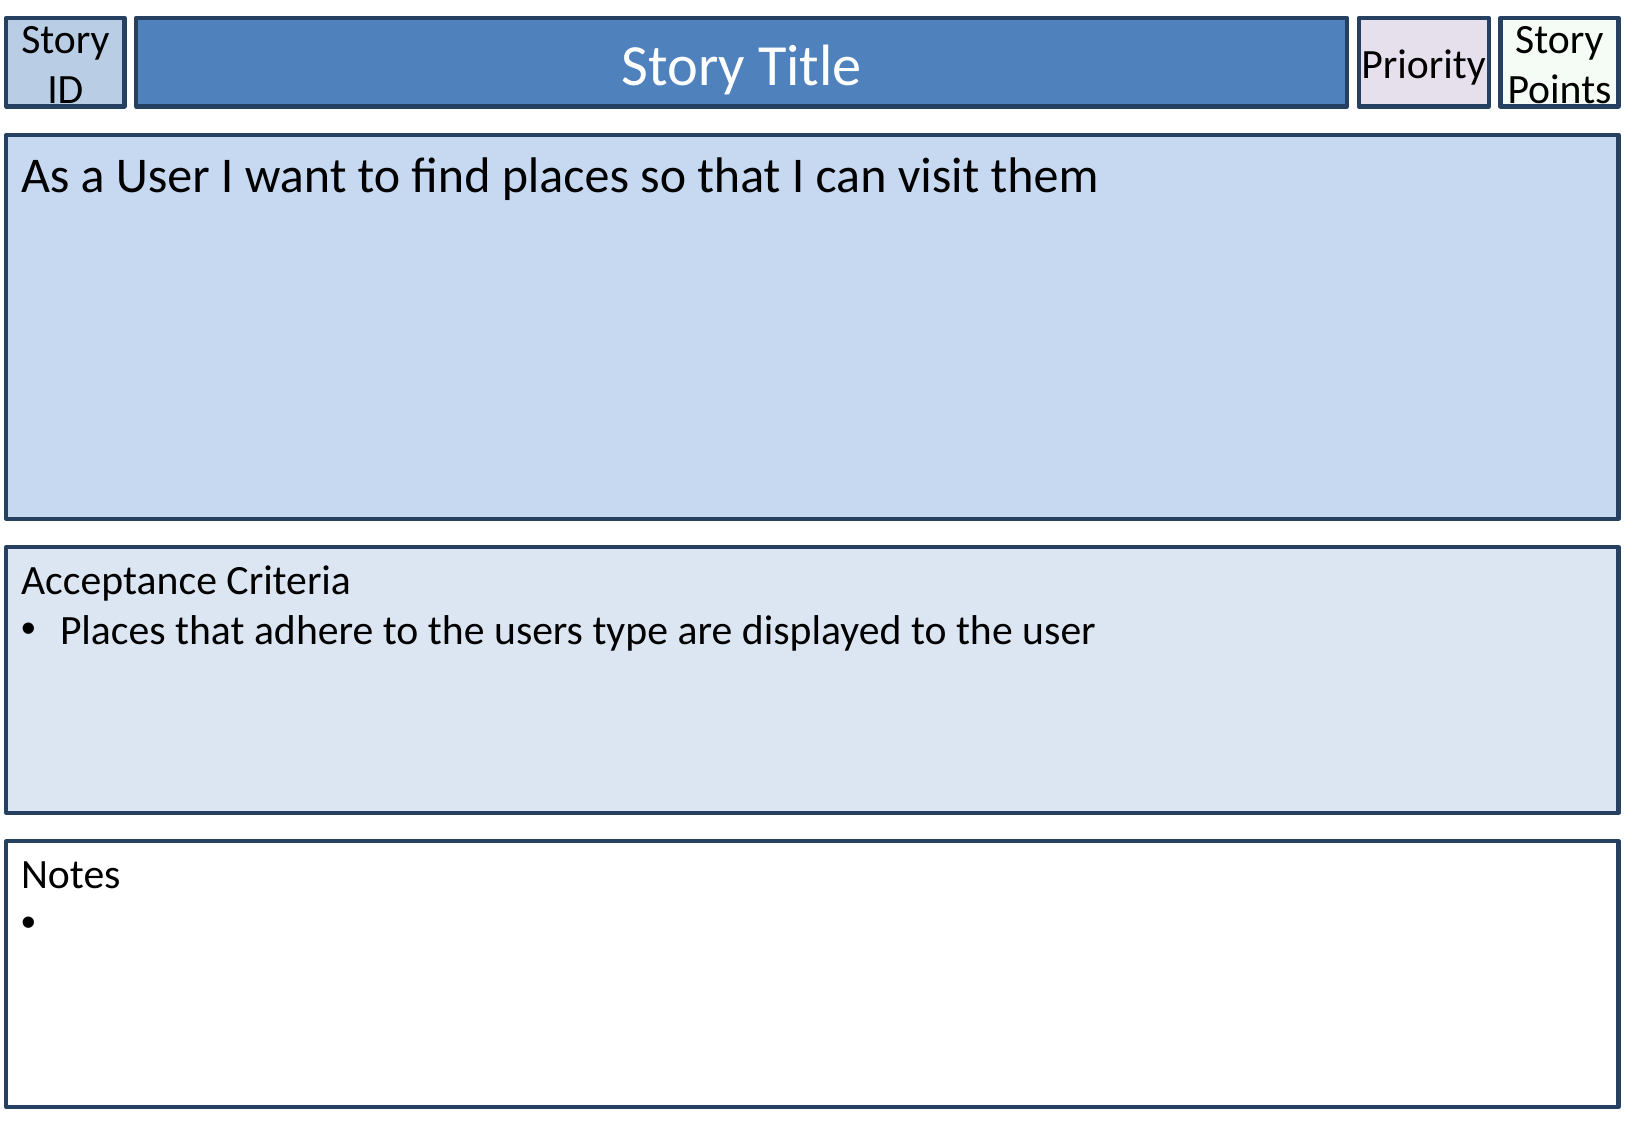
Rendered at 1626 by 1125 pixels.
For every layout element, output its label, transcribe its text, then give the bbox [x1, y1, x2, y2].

text_box Priority [1357, 16, 1491, 109]
text_box As a User I want to find places so that I can visit them [4, 133, 1621, 521]
text_box Notes [4, 839, 1621, 1109]
text_box Story ID [4, 16, 127, 109]
text_box Story Points [1498, 16, 1621, 109]
text_box Story Title [134, 16, 1349, 109]
text_box Acceptance Criteria Places that adhere to the users type are displayed to the user [4, 545, 1621, 815]
